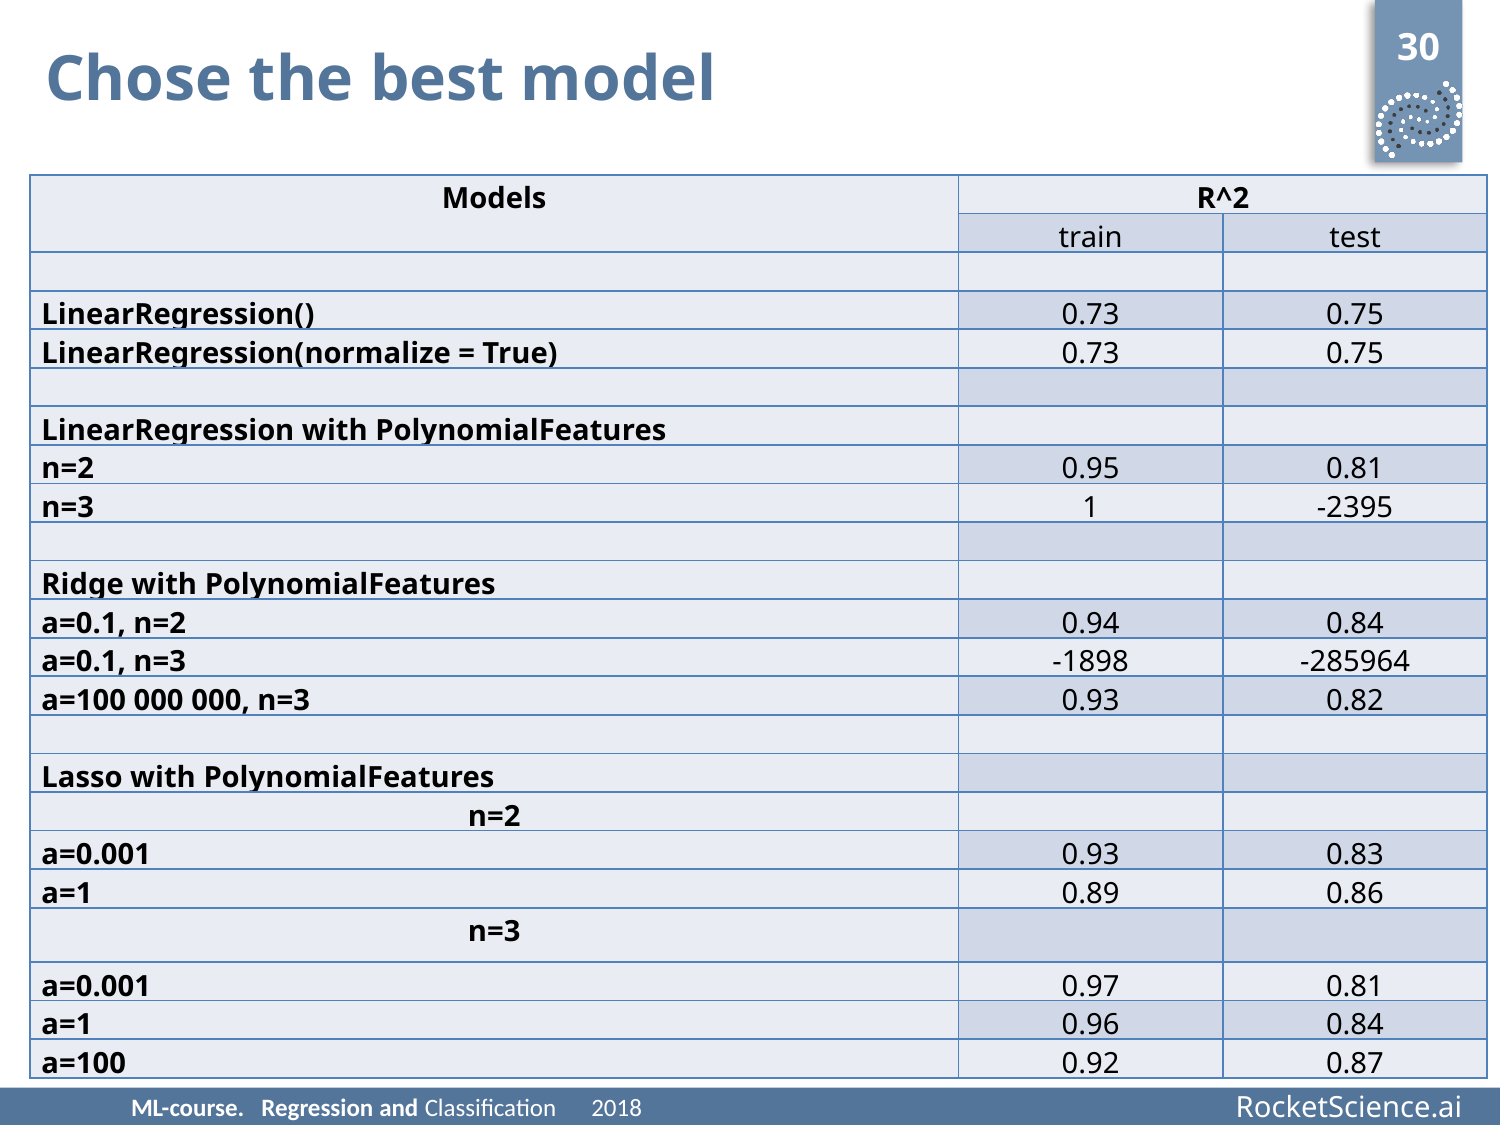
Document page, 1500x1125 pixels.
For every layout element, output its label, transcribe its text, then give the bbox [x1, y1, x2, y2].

table_cell n=2 [31, 793, 958, 830]
table_cell 0.82 [1224, 677, 1486, 714]
table_cell [1224, 407, 1486, 444]
table_cell [959, 523, 1222, 560]
table_cell [31, 523, 958, 560]
table_cell 0.84 [1224, 600, 1486, 637]
table_cell a=0.001 [31, 963, 958, 1000]
table_cell [1224, 909, 1486, 961]
table_cell 0.92 [959, 1040, 1222, 1077]
table_cell [959, 561, 1222, 598]
table_cell [31, 716, 958, 753]
table_cell 0.86 [1224, 870, 1486, 907]
table_cell 0.81 [1224, 963, 1486, 1000]
table_cell a=0.1, n=3 [31, 639, 958, 675]
table_cell 0.93 [959, 677, 1222, 714]
table_cell 0.73 [959, 292, 1222, 328]
table_cell 0.87 [1224, 1040, 1486, 1077]
table_cell n=2 [31, 446, 958, 483]
table_cell [1224, 561, 1486, 598]
table_cell [1224, 523, 1486, 560]
table_cell [1224, 716, 1486, 753]
table_cell n=3 [31, 484, 958, 521]
table_cell n=3 [31, 909, 958, 961]
table_cell a=100 [31, 1040, 958, 1077]
table_cell 1 [959, 484, 1222, 521]
table_cell LinearRegression(normalize = True) [31, 330, 958, 367]
table_header R^2 [959, 176, 1486, 213]
table_cell 0.73 [959, 330, 1222, 367]
table_cell [959, 369, 1222, 405]
table_cell 0.97 [959, 963, 1222, 1000]
table_cell [959, 754, 1222, 791]
table_cell [31, 369, 958, 405]
table_cell 0.75 [1224, 292, 1486, 328]
table_cell [31, 253, 958, 290]
table_cell -285964 [1224, 639, 1486, 675]
table_cell [1224, 369, 1486, 405]
table_cell a=1 [31, 870, 958, 907]
table_cell [959, 909, 1222, 961]
table_header Models [31, 176, 958, 251]
slide_number 30 [1374, 15, 1463, 76]
table_cell a=0.001 [31, 831, 958, 868]
table_cell a=0.1, n=2 [31, 600, 958, 637]
table_cell 0.84 [1224, 1001, 1486, 1038]
table_cell 0.95 [959, 446, 1222, 483]
table_cell [1224, 754, 1486, 791]
table_cell 0.89 [959, 870, 1222, 907]
table_cell LinearRegression with PolynomialFeatures [31, 407, 958, 444]
table_cell 0.96 [959, 1001, 1222, 1038]
text_box ML-course. Regression and Classification 2018 [116, 1084, 658, 1125]
table_cell -1898 [959, 639, 1222, 675]
table_cell [959, 407, 1222, 444]
table_cell train [959, 214, 1222, 251]
table_cell [959, 253, 1222, 290]
table_cell 0.75 [1224, 330, 1486, 367]
table_cell a=100 000 000, n=3 [31, 677, 958, 714]
table_cell Lasso with PolynomialFeatures [31, 754, 958, 791]
table_cell Ridge with PolynomialFeatures [31, 561, 958, 598]
table_cell [1224, 793, 1486, 830]
table_cell [1224, 253, 1486, 290]
table_cell 0.81 [1224, 446, 1486, 483]
table_cell a=1 [31, 1001, 958, 1038]
table_cell test [1224, 214, 1486, 251]
table_cell [959, 716, 1222, 753]
title Chose the best model [30, 23, 1343, 128]
table_cell [959, 793, 1222, 830]
table_cell 0.94 [959, 600, 1222, 637]
table_cell -2395 [1224, 484, 1486, 521]
table_cell LinearRegression() [31, 292, 958, 328]
table_cell 0.83 [1224, 831, 1486, 868]
table_cell 0.93 [959, 831, 1222, 868]
